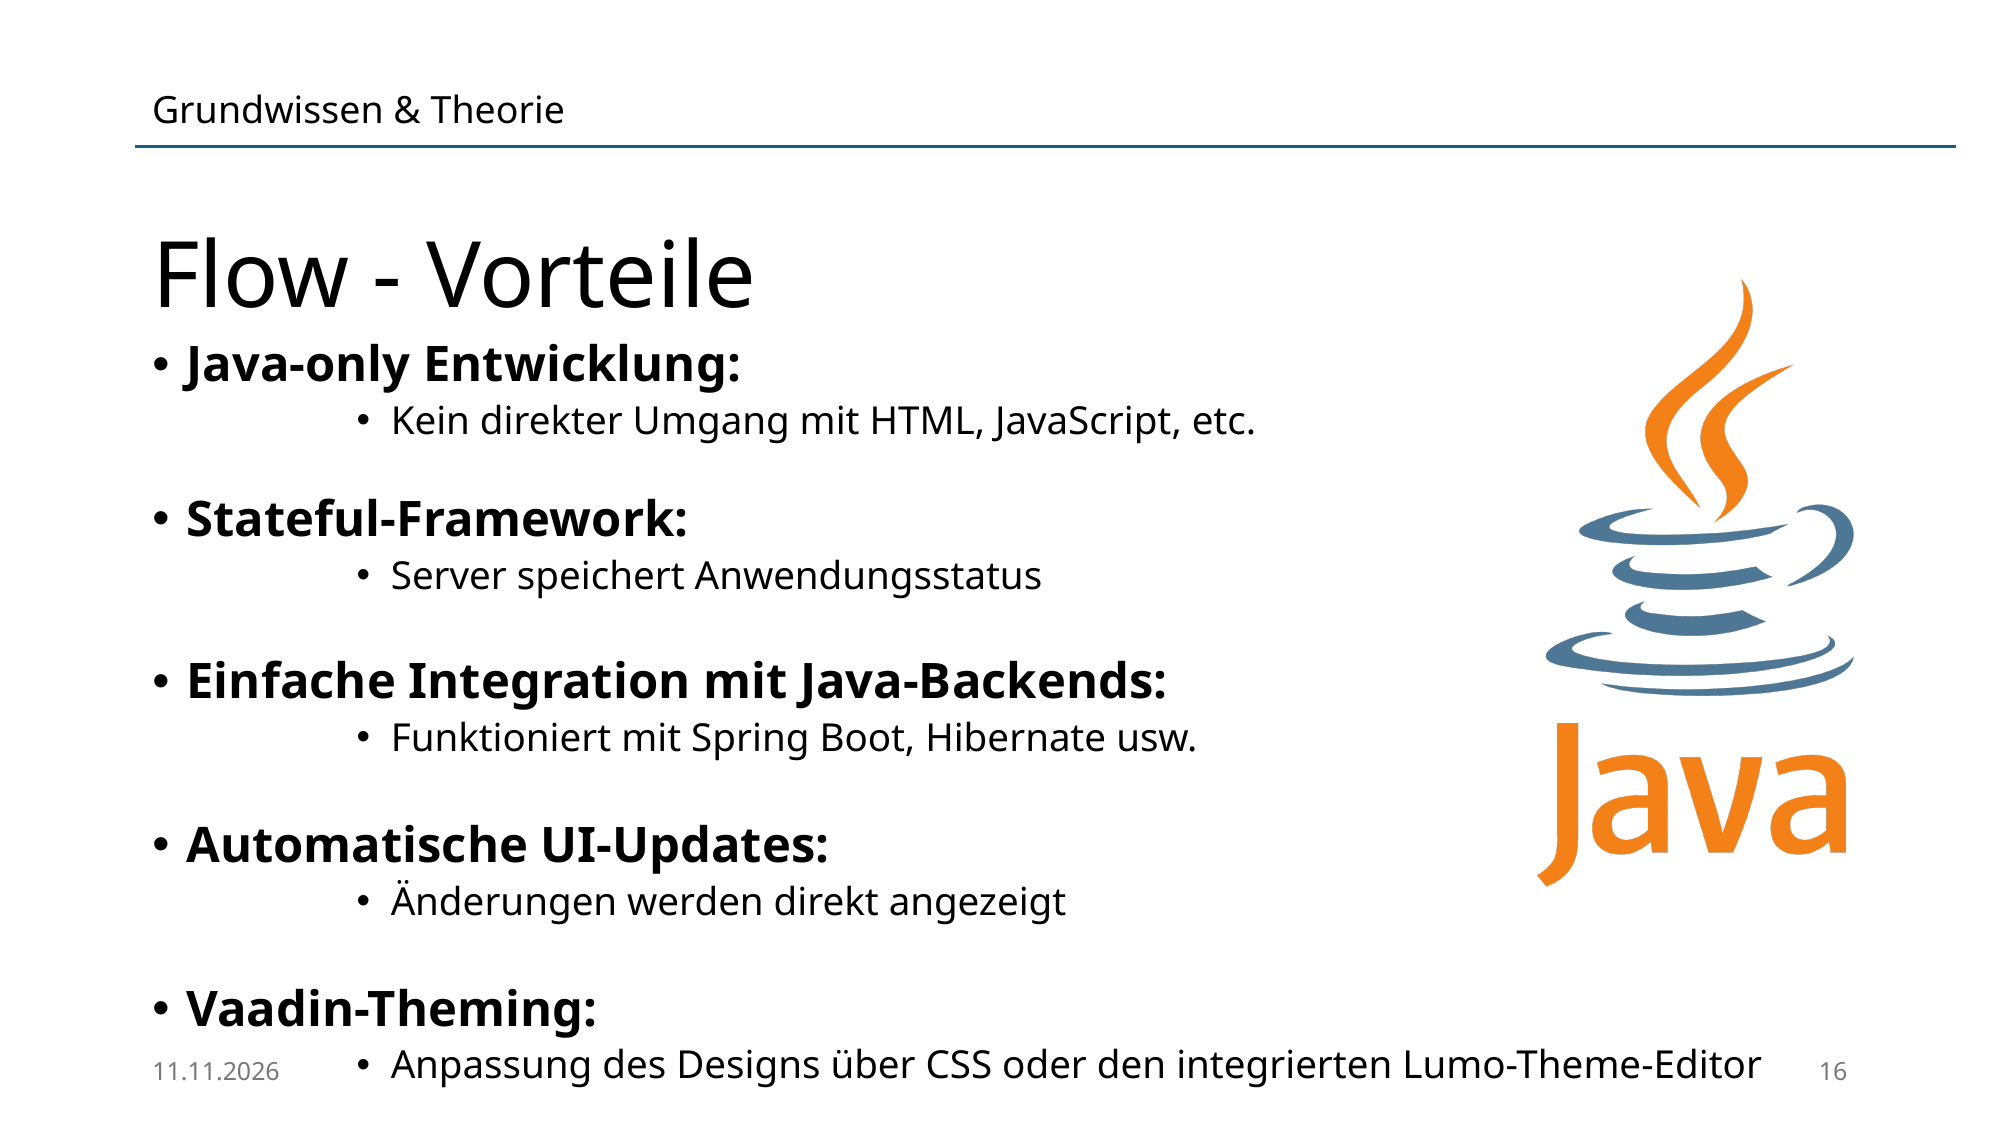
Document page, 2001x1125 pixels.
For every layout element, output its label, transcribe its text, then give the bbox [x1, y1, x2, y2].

picture [1536, 278, 1864, 897]
slide_number 16 [1412, 1042, 1863, 1103]
title Flow - Vorteile [137, 169, 1863, 332]
list Java-only Entwicklung: Kein direkter Umgang mit HTML, JavaScript, etc. Stateful-Framework: Server speichert Anwendungsstatus Einfache Integration mit Java-Backends: Funktioniert mit Spring Boot, Hibernate usw. Automatische UI-Updates: Änderungen werden direkt angezeigt Vaadin-Theming: Anpassung des Designs über CSS oder den integrierten Lumo-Theme-Editor [137, 332, 1939, 1103]
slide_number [137, 1042, 588, 1103]
text_box Grundwissen & Theorie [137, 78, 1863, 139]
